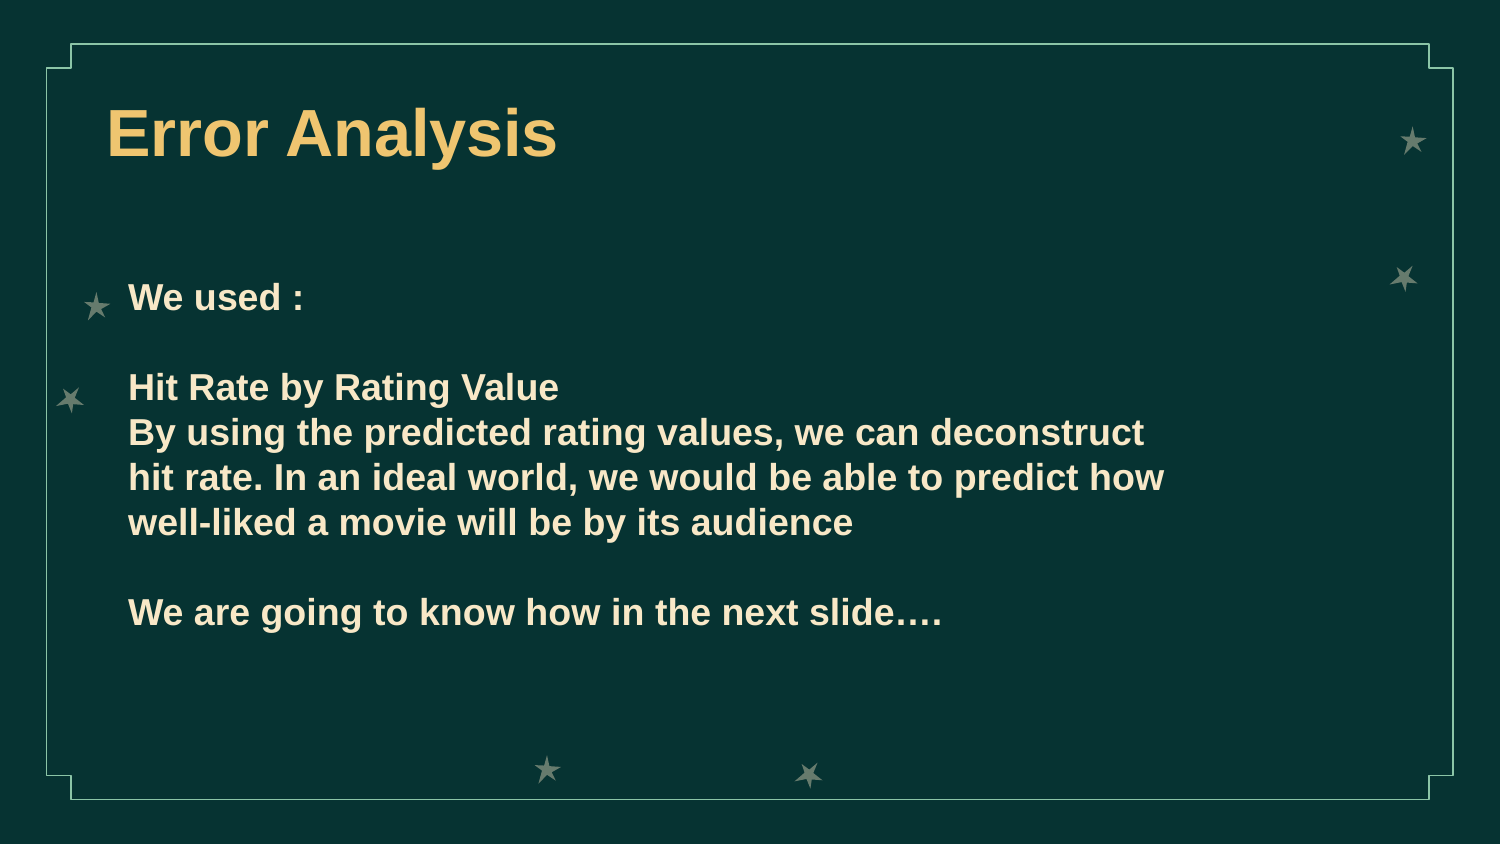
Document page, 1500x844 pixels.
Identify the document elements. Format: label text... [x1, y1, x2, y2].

text_box Error Analysis [91, 82, 879, 178]
text_box We used : Hit Rate by Rating Value By using the predicted rating values, we can deconstruct hit rate. In an ideal world, we would be able to predict how well-liked a movie will be by its audience We are going to know how in the next slide…. [113, 257, 1190, 586]
